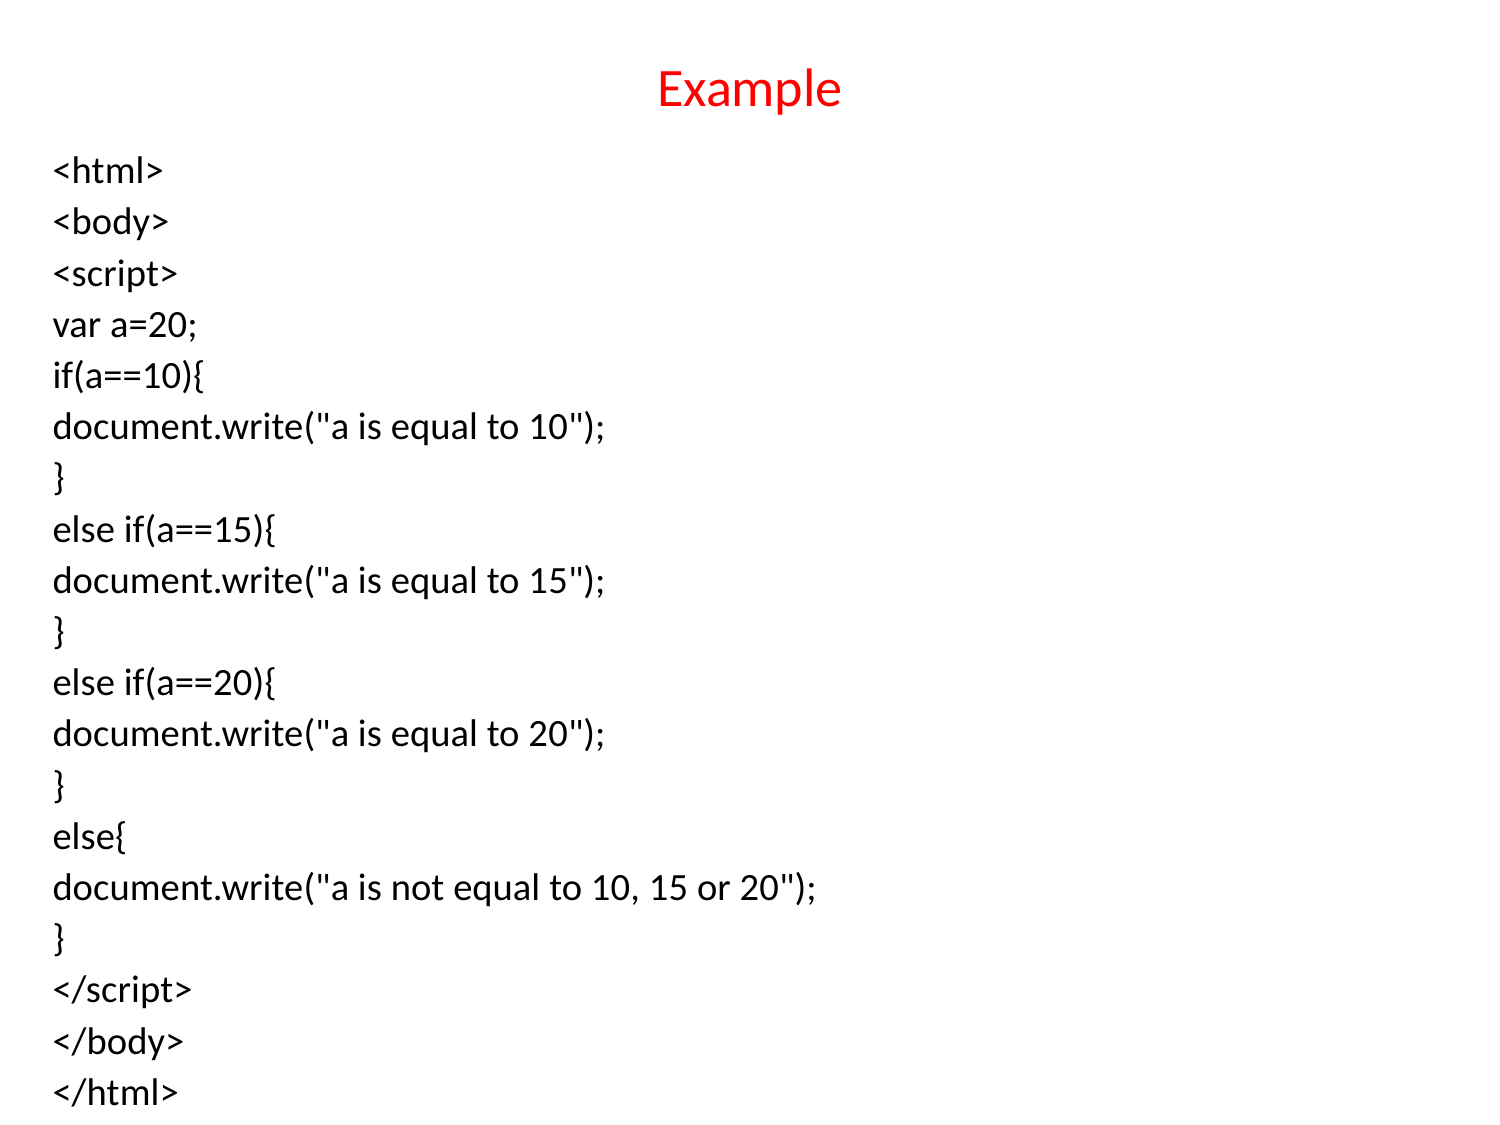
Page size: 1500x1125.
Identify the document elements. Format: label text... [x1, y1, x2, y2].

title Example [75, 45, 1425, 125]
list <html> <body> <script> var a=20; if(a==10){ document.write("a is equal to 10"); } else if(a==15){ document.write("a is equal to 15"); } else if(a==20){ document.write("a is equal to 20"); } else{ document.write("a is not equal to 10, 15 or 20"); } </script> </body> </html> [37, 137, 1425, 1125]
